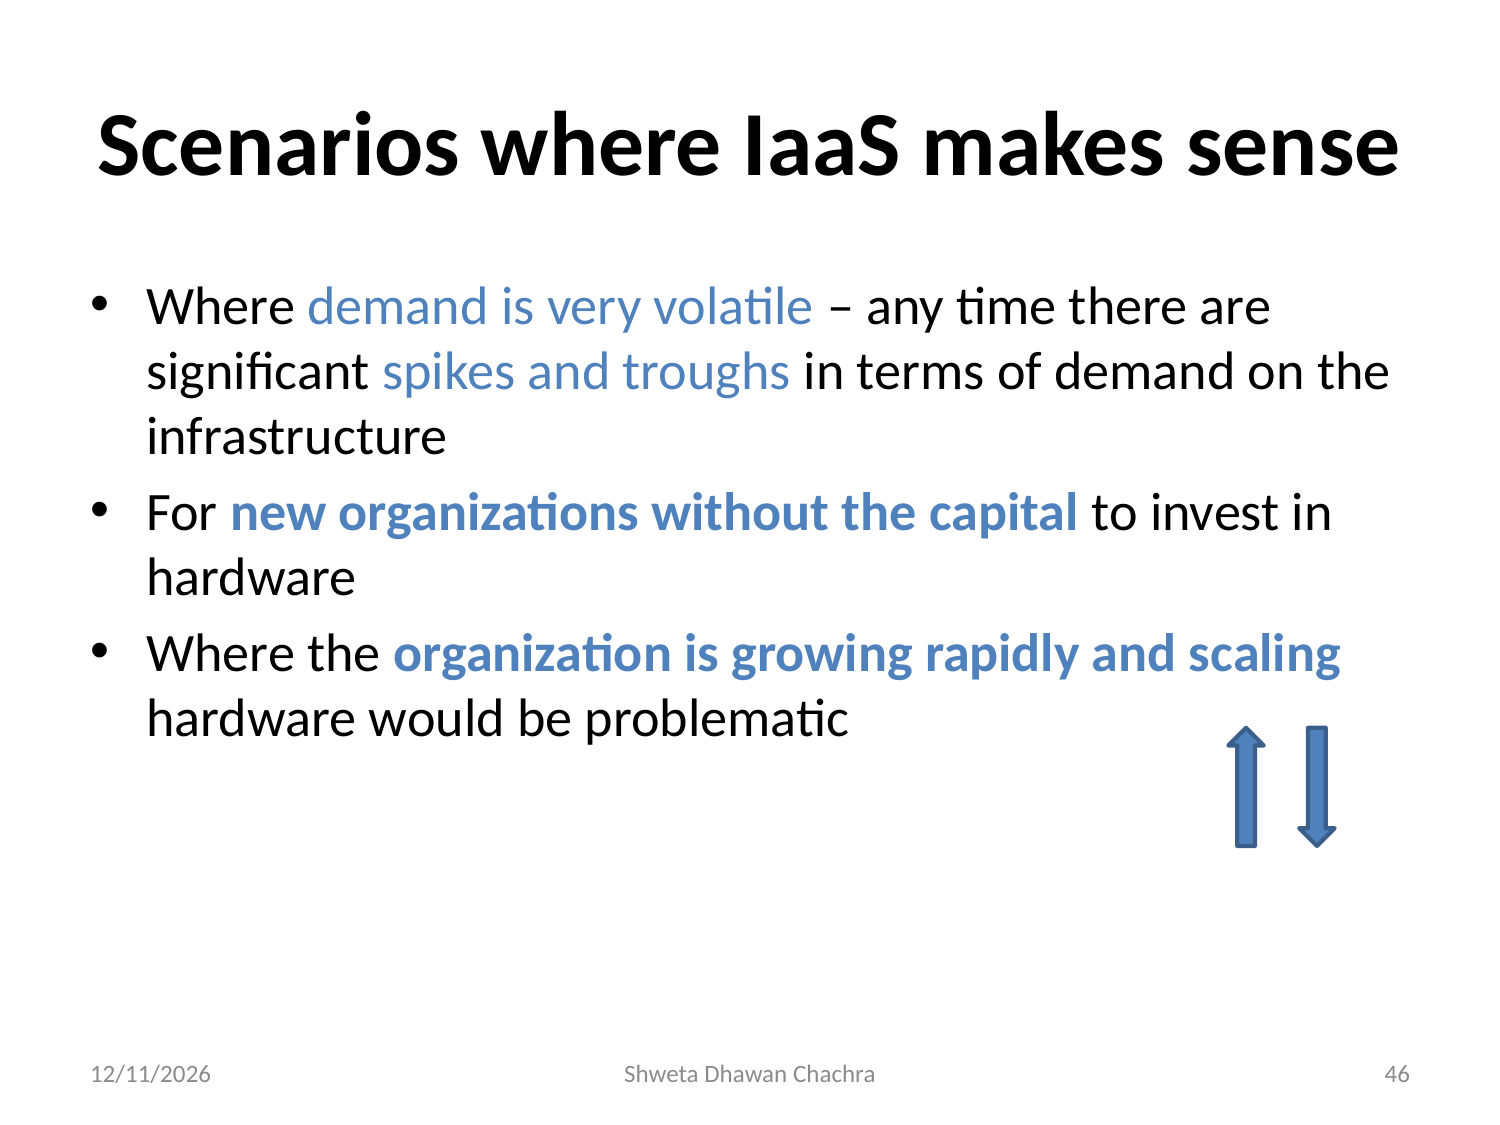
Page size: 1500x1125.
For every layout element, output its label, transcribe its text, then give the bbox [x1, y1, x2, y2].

text_box [1226, 725, 1266, 849]
list Where demand is very volatile – any time there are significant spikes and troughs in terms of demand on the infrastructure For new organizations without the capital to invest in hardware Where the organization is growing rapidly and scaling hardware would be problematic [75, 262, 1425, 1005]
text_box [1297, 725, 1337, 849]
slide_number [75, 1042, 425, 1103]
footer Shweta Dhawan Chachra [512, 1042, 988, 1103]
slide_number 46 [1074, 1042, 1425, 1103]
title Scenarios where IaaS makes sense [75, 45, 1425, 233]
